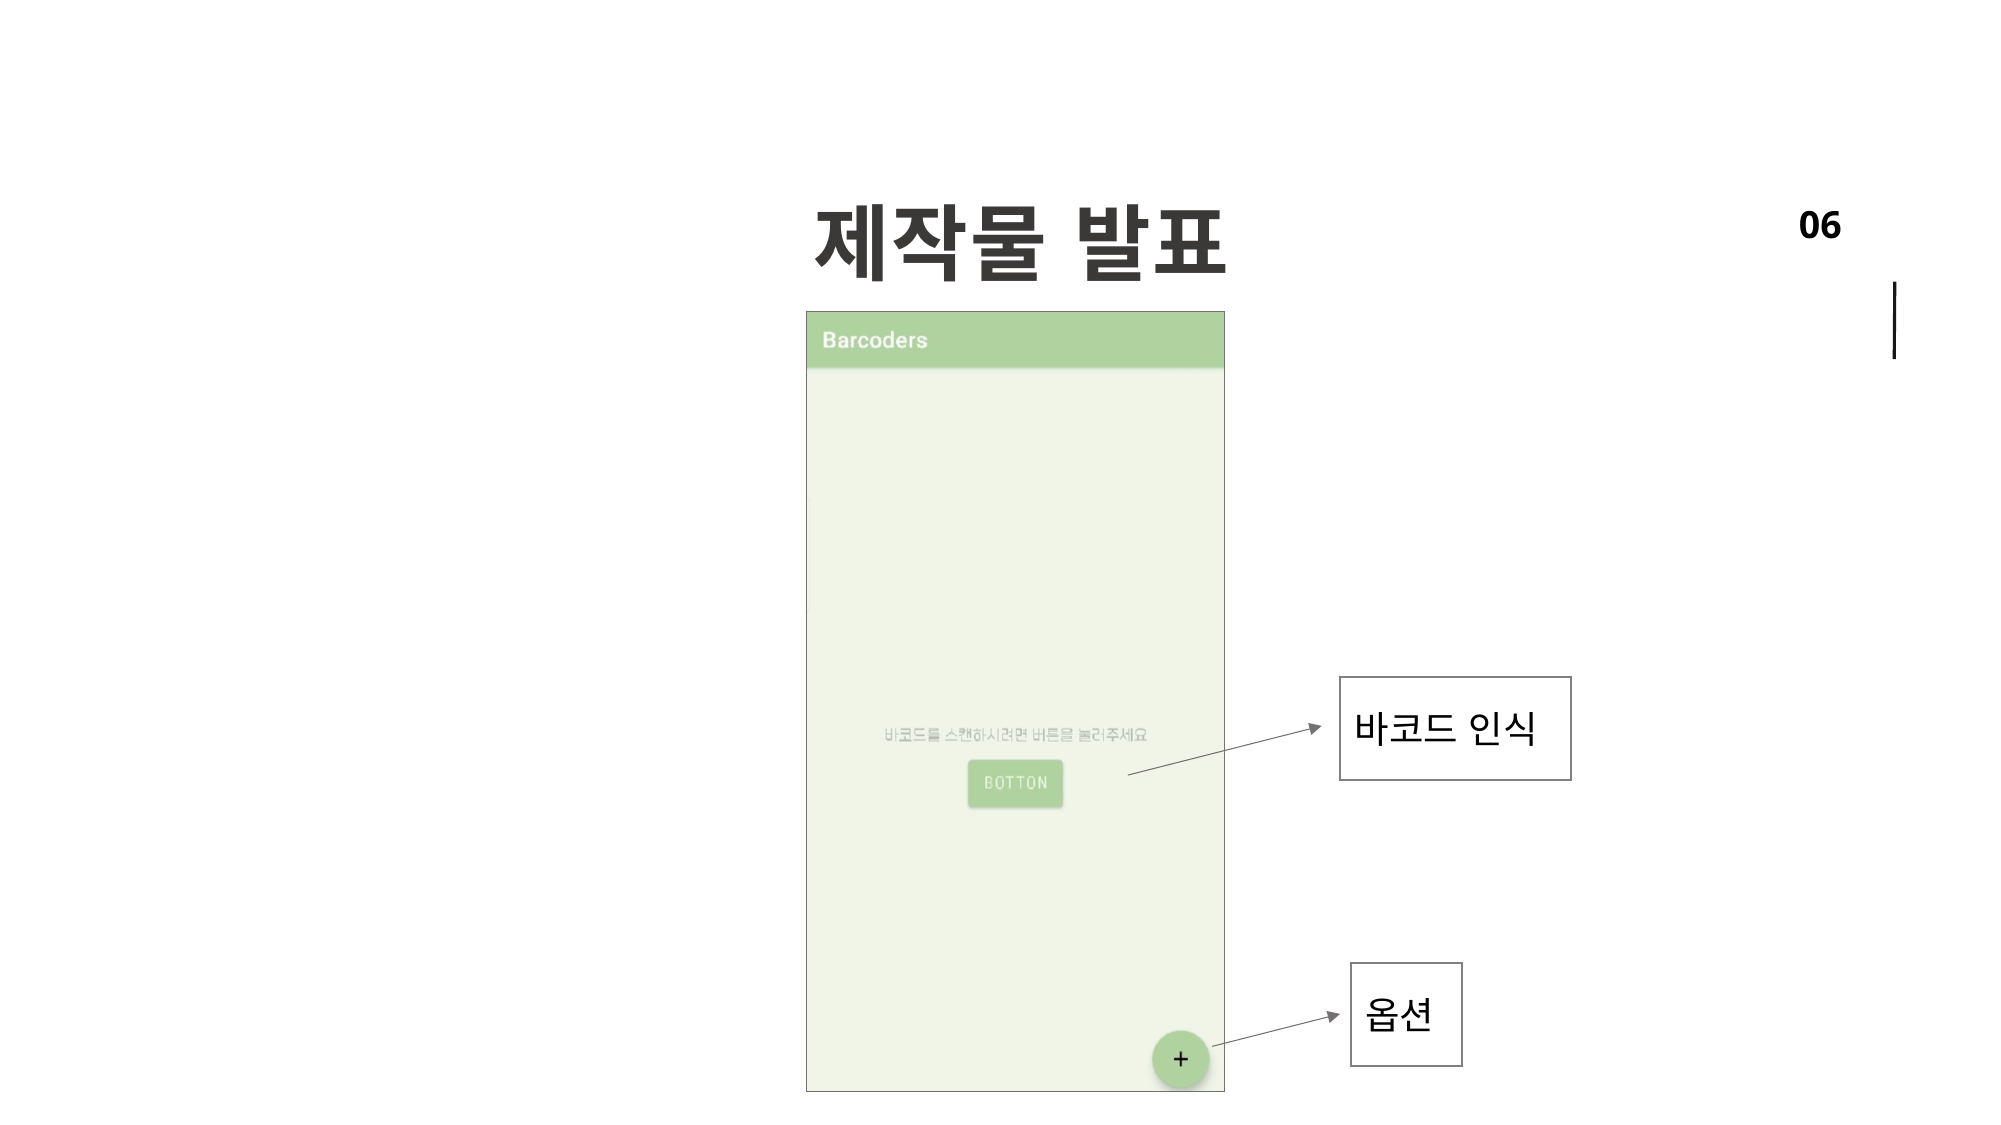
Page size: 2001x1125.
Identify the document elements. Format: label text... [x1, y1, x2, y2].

text_box 제작물 발표 [370, 195, 1672, 329]
text_box 바코드 인식 [1339, 676, 1572, 781]
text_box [1127, 725, 1322, 776]
picture [806, 311, 1225, 1092]
text_box 옵션 [1350, 962, 1463, 1067]
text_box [1212, 1013, 1340, 1047]
